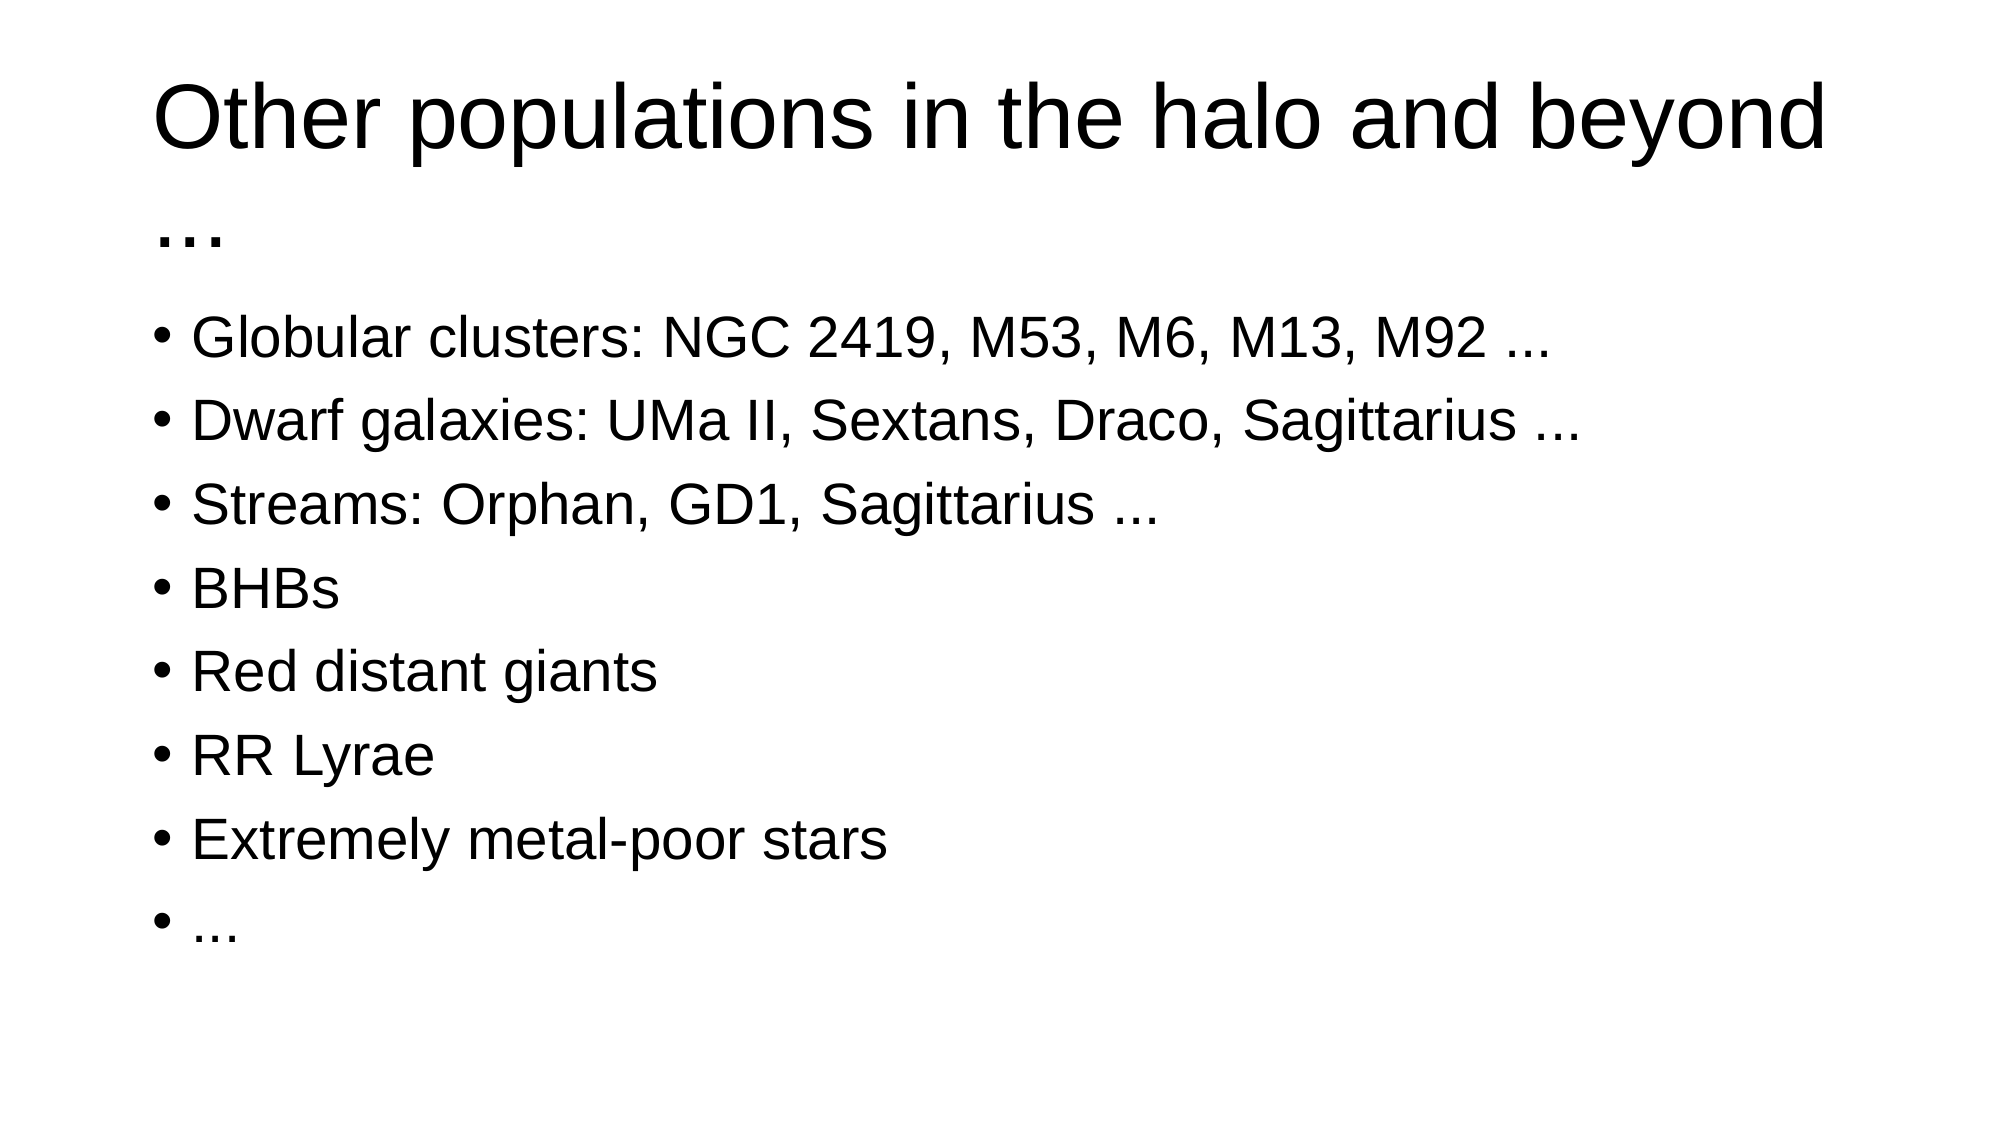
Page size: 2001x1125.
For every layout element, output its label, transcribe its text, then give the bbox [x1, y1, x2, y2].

title Other populations in the halo and beyond ... [137, 59, 1863, 278]
list Globular clusters: NGC 2419, M53, M6, M13, M92 ... Dwarf galaxies: UMa II, Sextans, Draco, Sagittarius ... Streams: Orphan, GD1, Sagittarius ... BHBs Red distant giants RR Lyrae Extremely metal-poor stars ... [137, 299, 1863, 1014]
